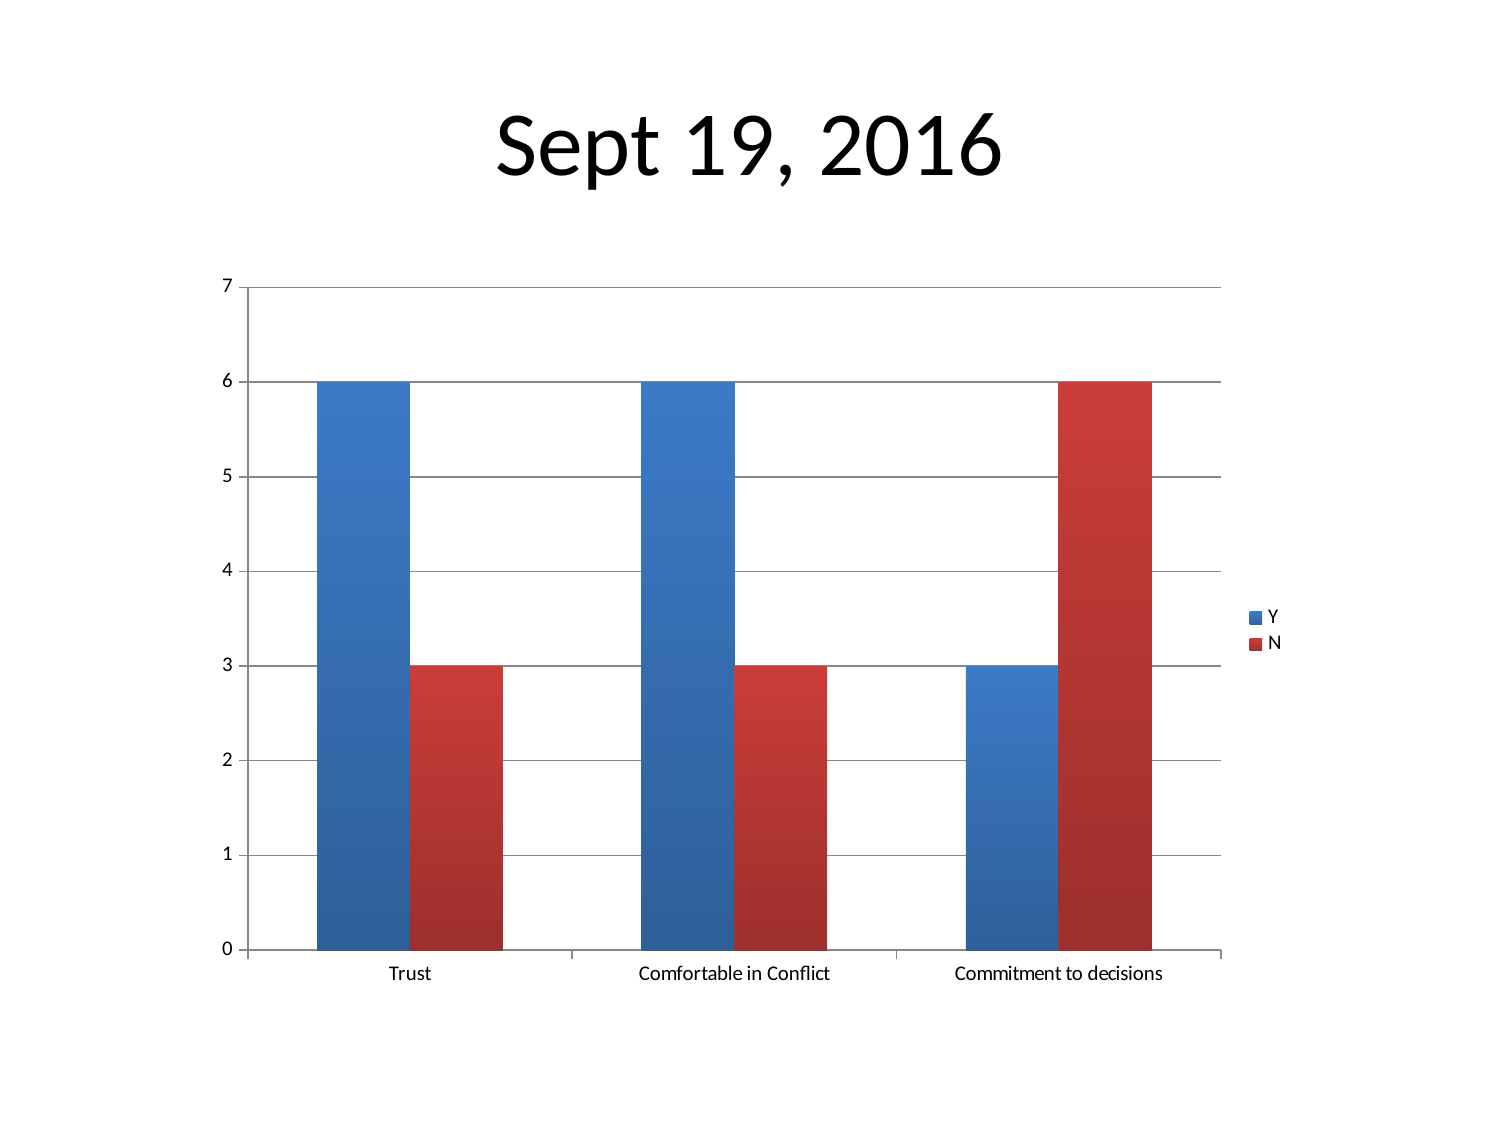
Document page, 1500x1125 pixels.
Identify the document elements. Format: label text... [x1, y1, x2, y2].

title Sept 19, 2016 [75, 45, 1425, 233]
chart [199, 262, 1301, 1001]
